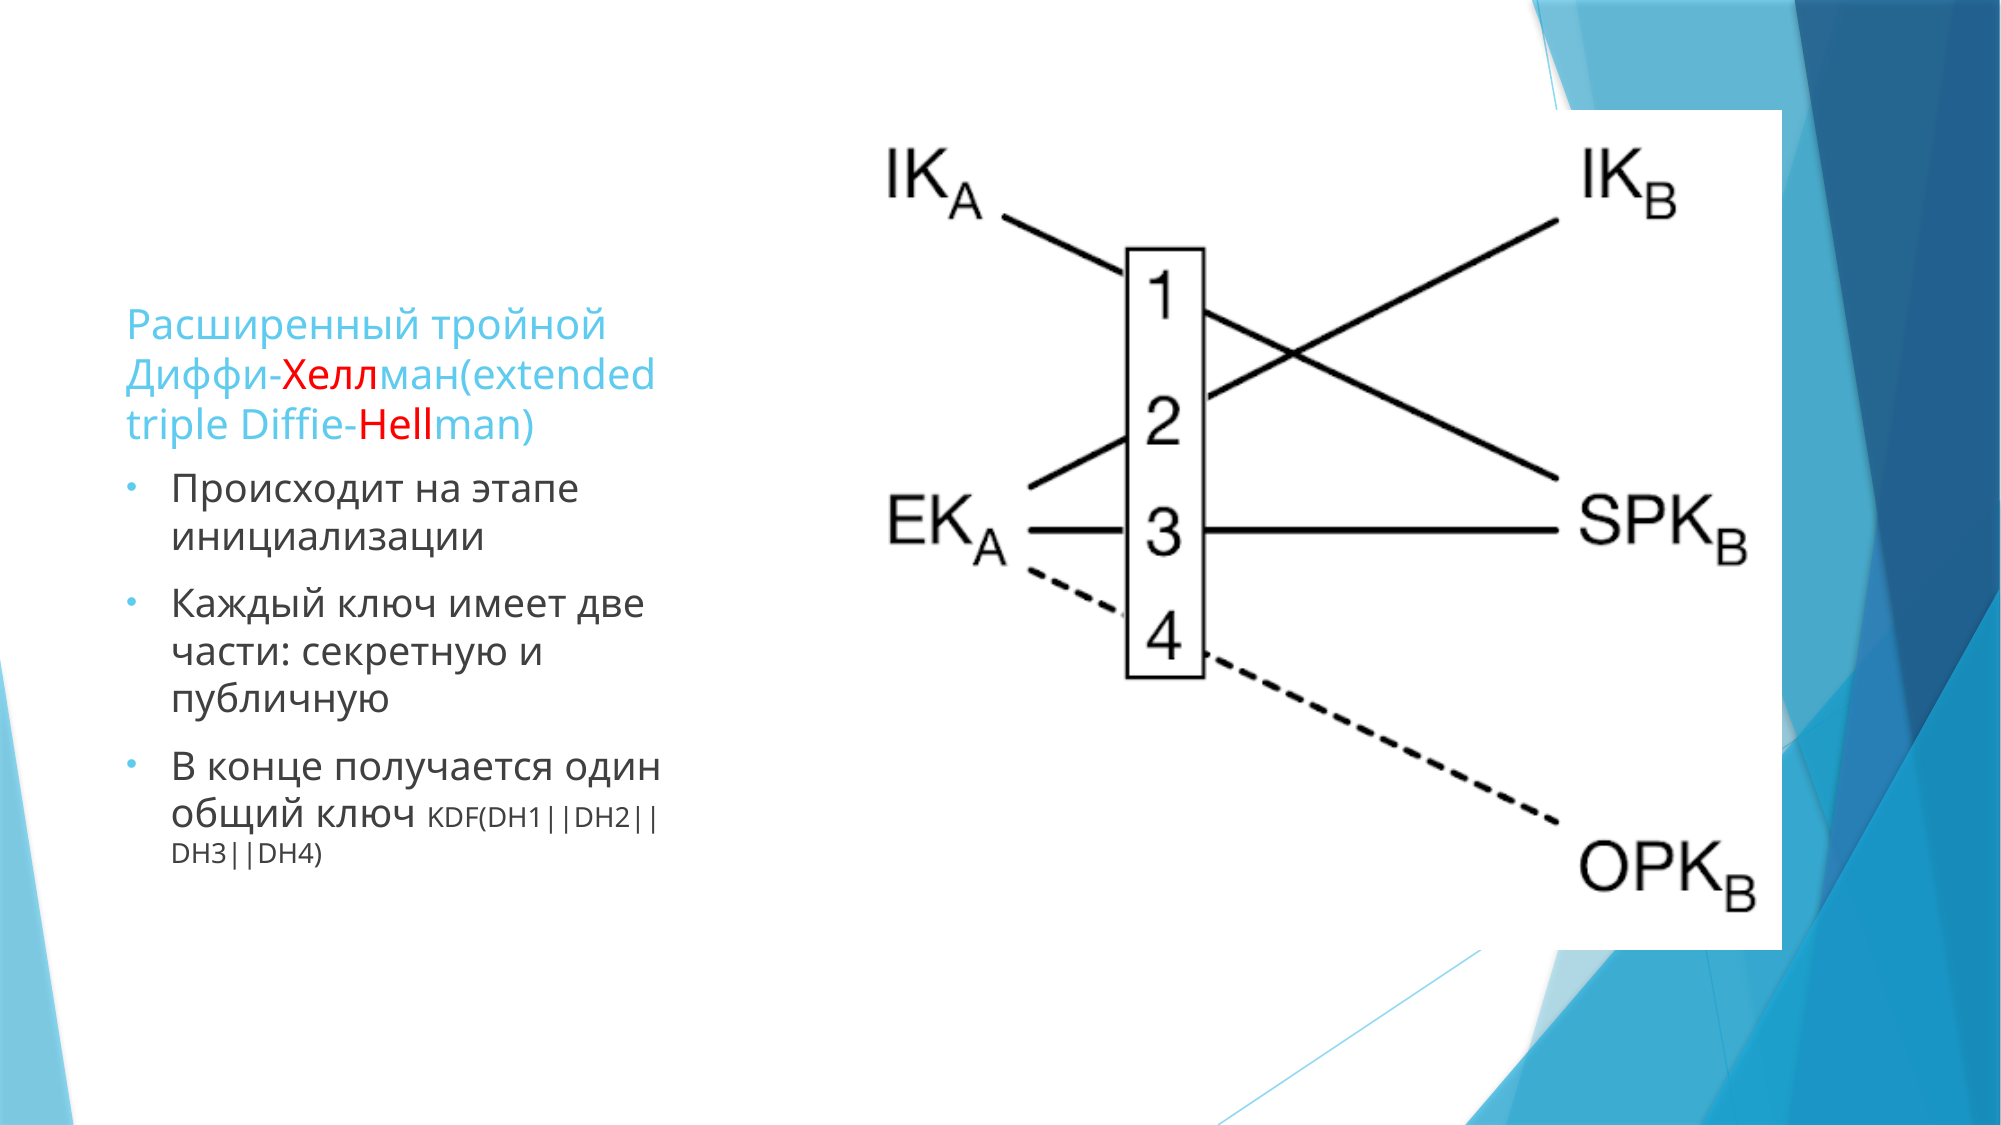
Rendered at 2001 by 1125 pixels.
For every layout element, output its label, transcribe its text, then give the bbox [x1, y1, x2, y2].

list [861, 109, 1782, 951]
title Расширенный тройной Диффи-Хеллман(extended triple Diffie-Hellman) [111, 245, 744, 455]
list Происходит на этапе инициализации Каждый ключ имеет две части: секретную и публичную В конце получается один общий ключ KDF(DH1||DH2||DH3||DH4) [111, 455, 744, 880]
